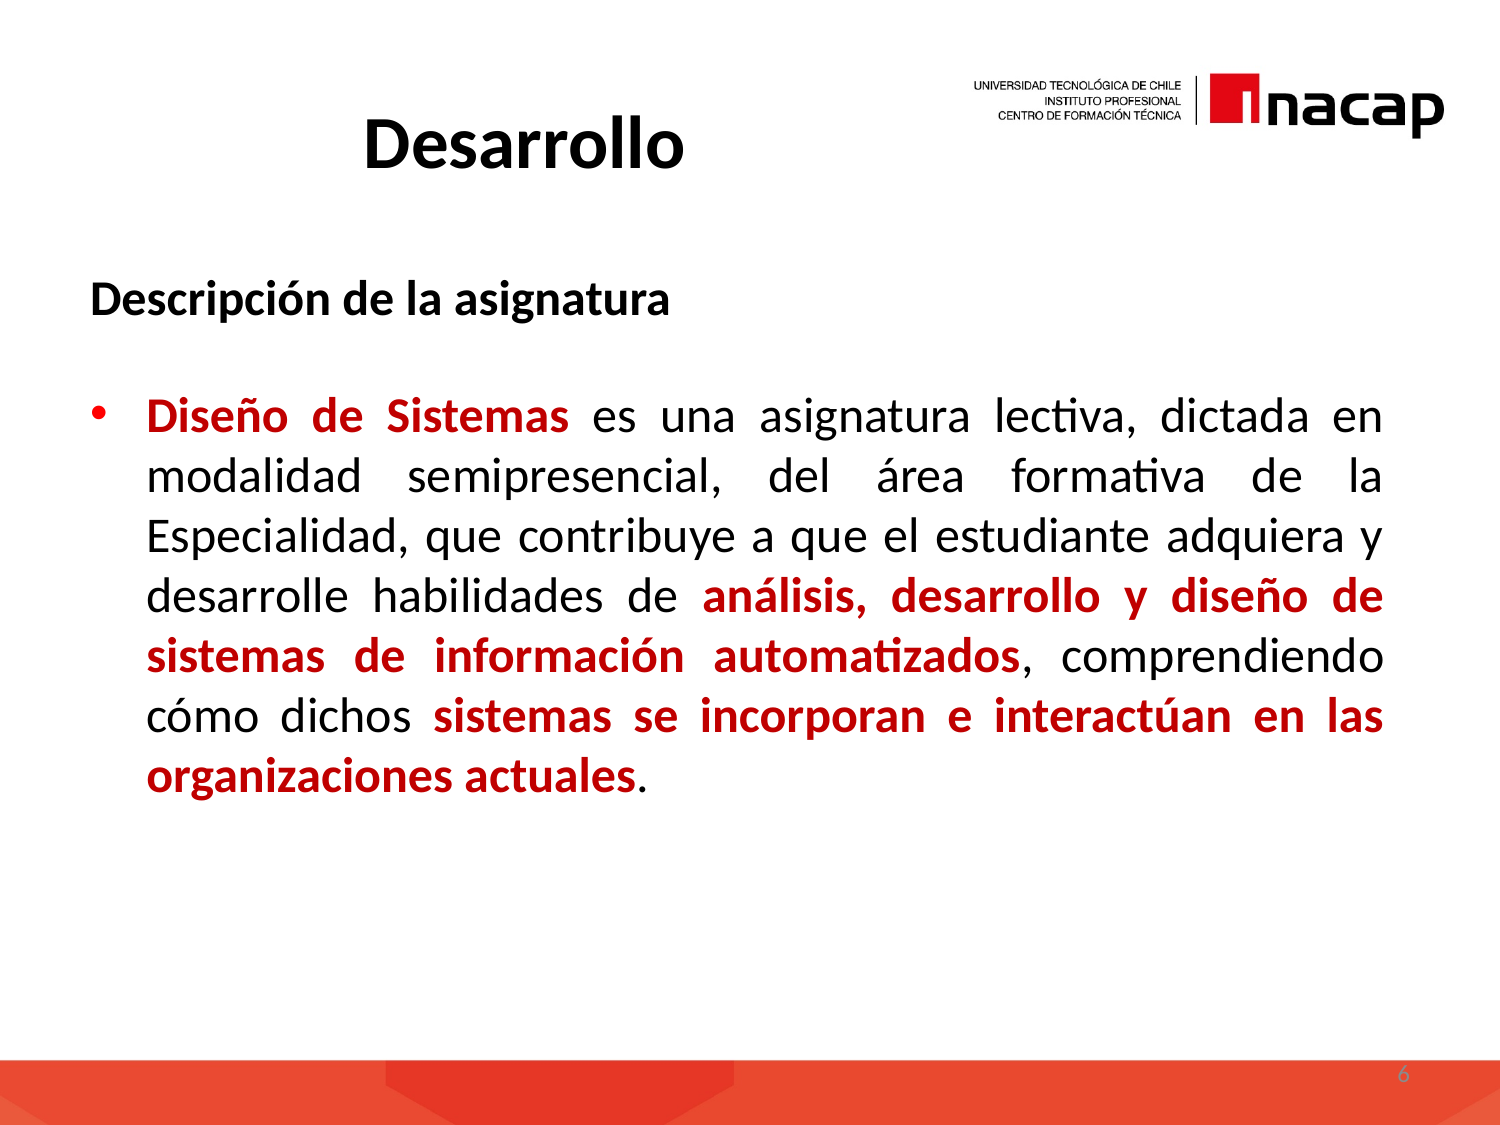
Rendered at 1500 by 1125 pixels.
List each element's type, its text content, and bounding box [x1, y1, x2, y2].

title Desarrollo [75, 45, 975, 228]
picture [0, 0, 1500, 1125]
list Diseño de Sistemas es una asignatura lectiva, dictada en modalidad semipresencial, del área formativa de la Especialidad, que contribuye a que el estudiante adquiera y desarrolle habilidades de análisis, desarrollo y diseño de sistemas de información automatizados, comprendiendo cómo dichos sistemas se incorporan e interactúan en las organizaciones actuales. [75, 375, 1400, 1024]
list Descripción de la asignatura [75, 228, 1400, 334]
slide_number 6 [1074, 1042, 1425, 1103]
